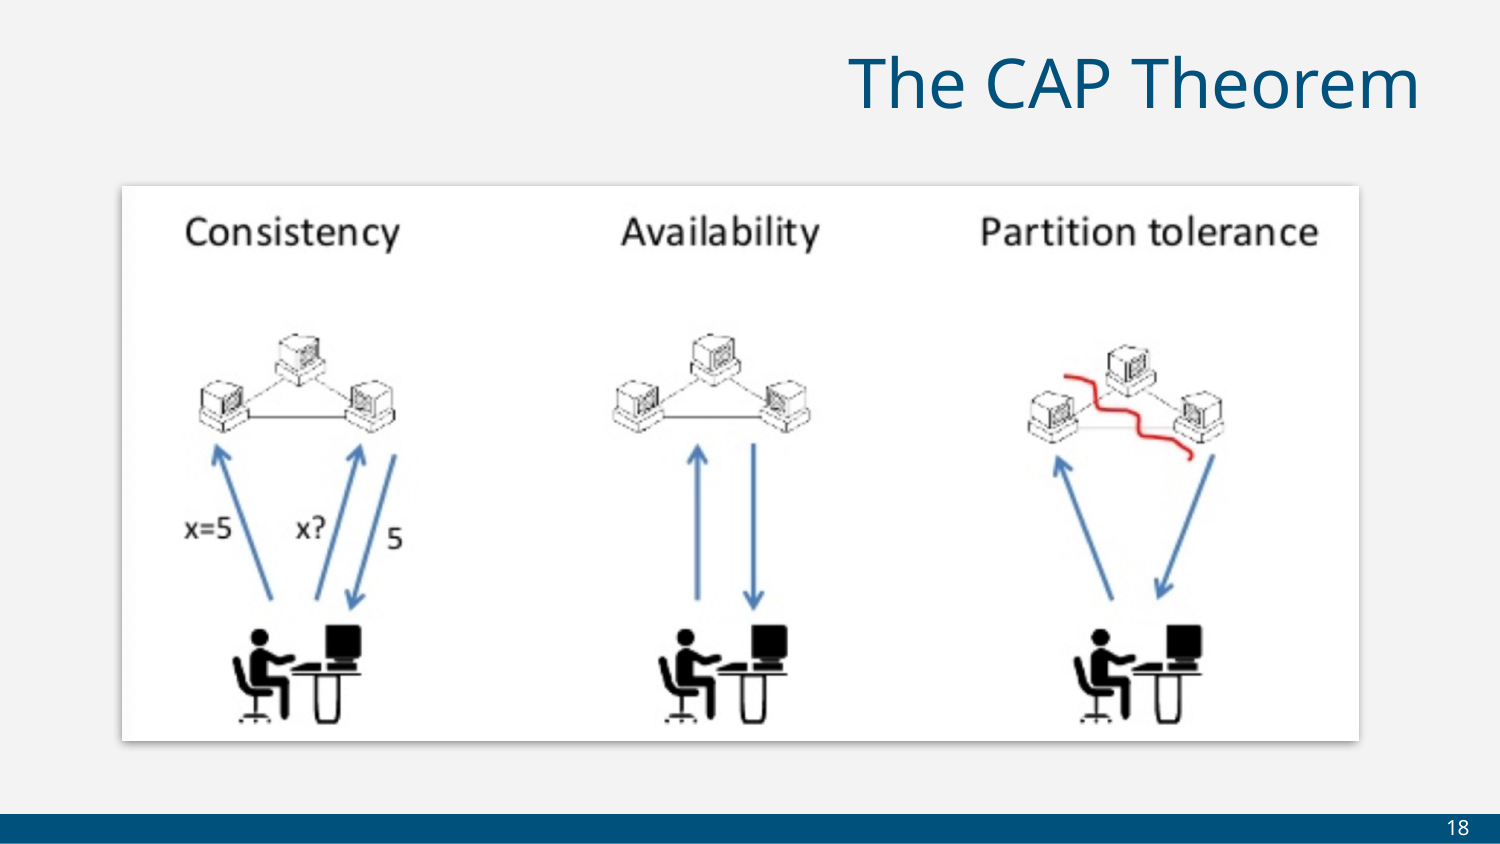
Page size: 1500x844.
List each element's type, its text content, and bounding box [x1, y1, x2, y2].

title The CAP Theorem [63, 24, 1437, 138]
picture [122, 186, 1359, 741]
slide_number ‹#› [1296, 810, 1485, 844]
